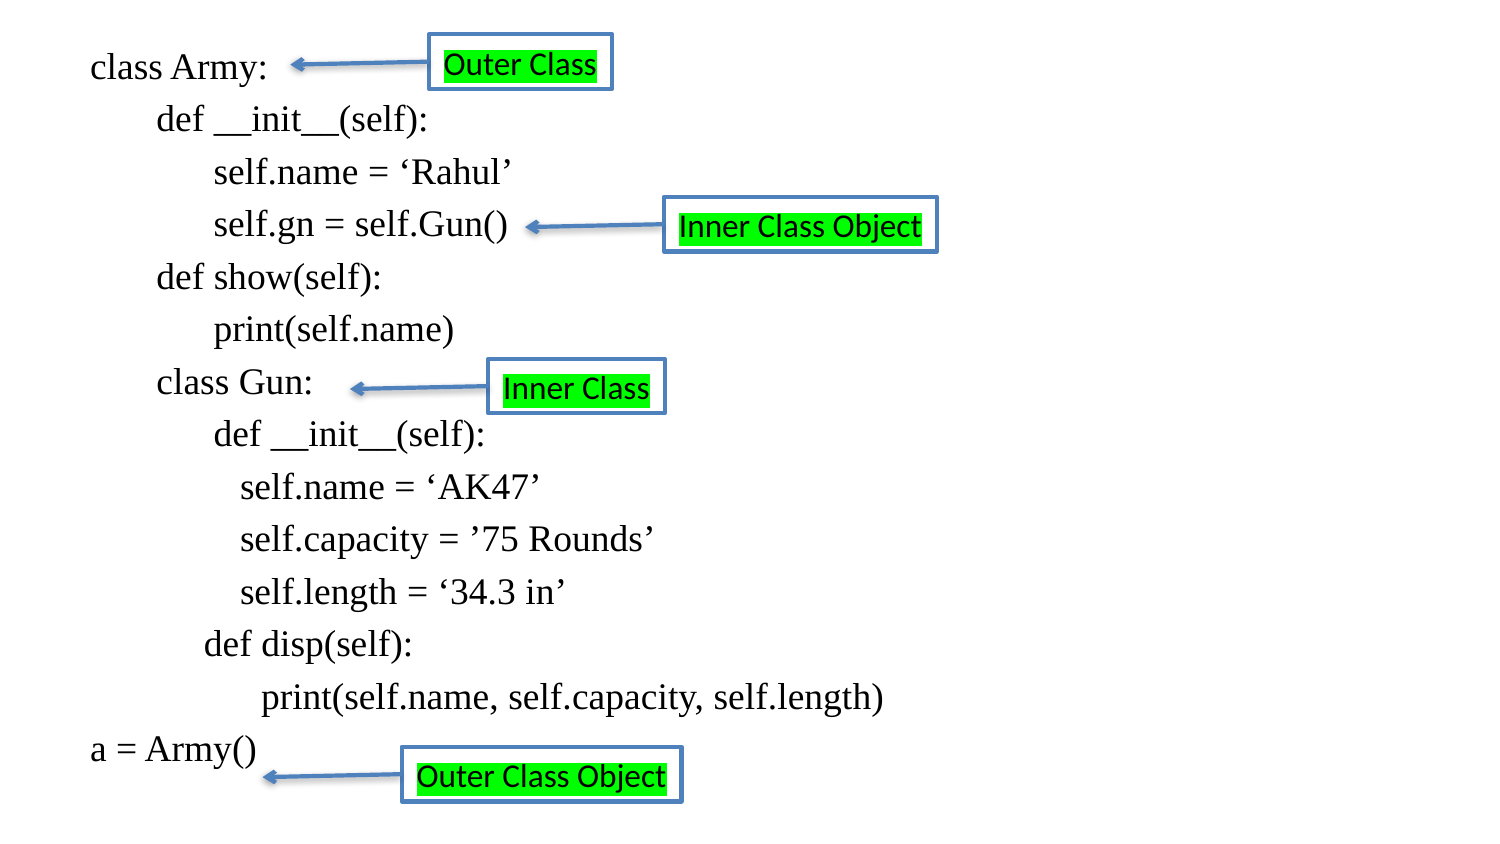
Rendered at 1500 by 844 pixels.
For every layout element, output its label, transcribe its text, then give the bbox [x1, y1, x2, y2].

text_box Inner Class [486, 357, 667, 415]
list class Army: def __init__(self): self.name = ‘Rahul’ self.gn = self.Gun() def show(self): print(self.name) class Gun: def __init__(self): self.name = ‘AK47’ self.capacity = ’75 Rounds’ self.length = ‘34.3 in’ def disp(self): print(self.name, self.capacity, self.length) a = Army() [75, 34, 1425, 822]
text_box Outer Class Object [400, 745, 684, 804]
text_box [349, 386, 488, 390]
text_box Outer Class [427, 32, 614, 91]
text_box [262, 774, 401, 778]
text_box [524, 224, 663, 228]
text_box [289, 61, 428, 65]
text_box Inner Class Object [662, 195, 939, 254]
